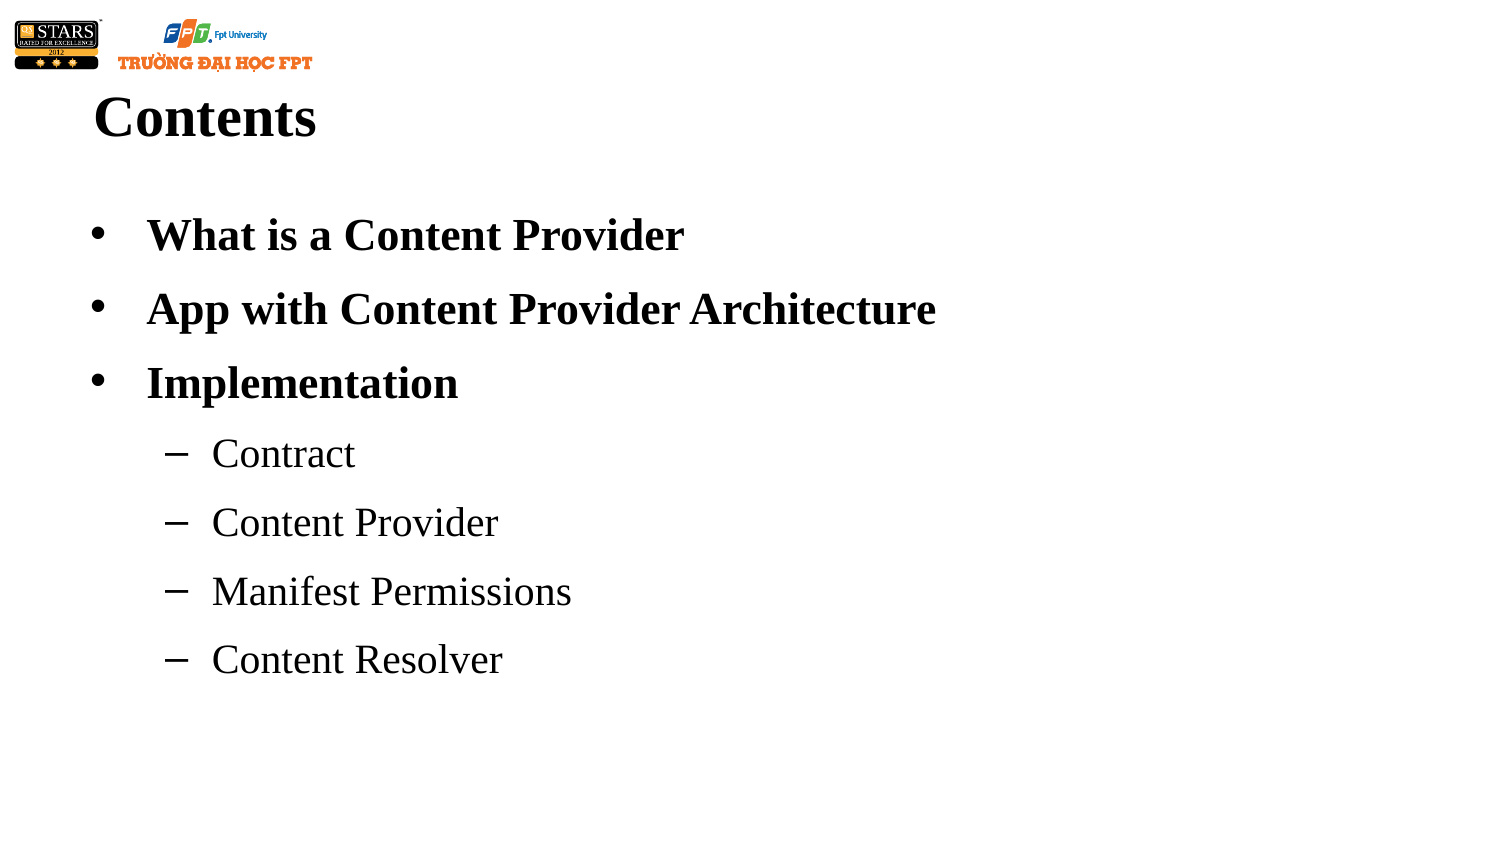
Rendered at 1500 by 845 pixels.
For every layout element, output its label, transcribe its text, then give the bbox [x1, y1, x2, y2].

title Contents [78, 62, 1429, 164]
list What is a Content Provider App with Content Provider Architecture Implementation Contract Content Provider Manifest Permissions Content Resolver [75, 197, 1425, 755]
